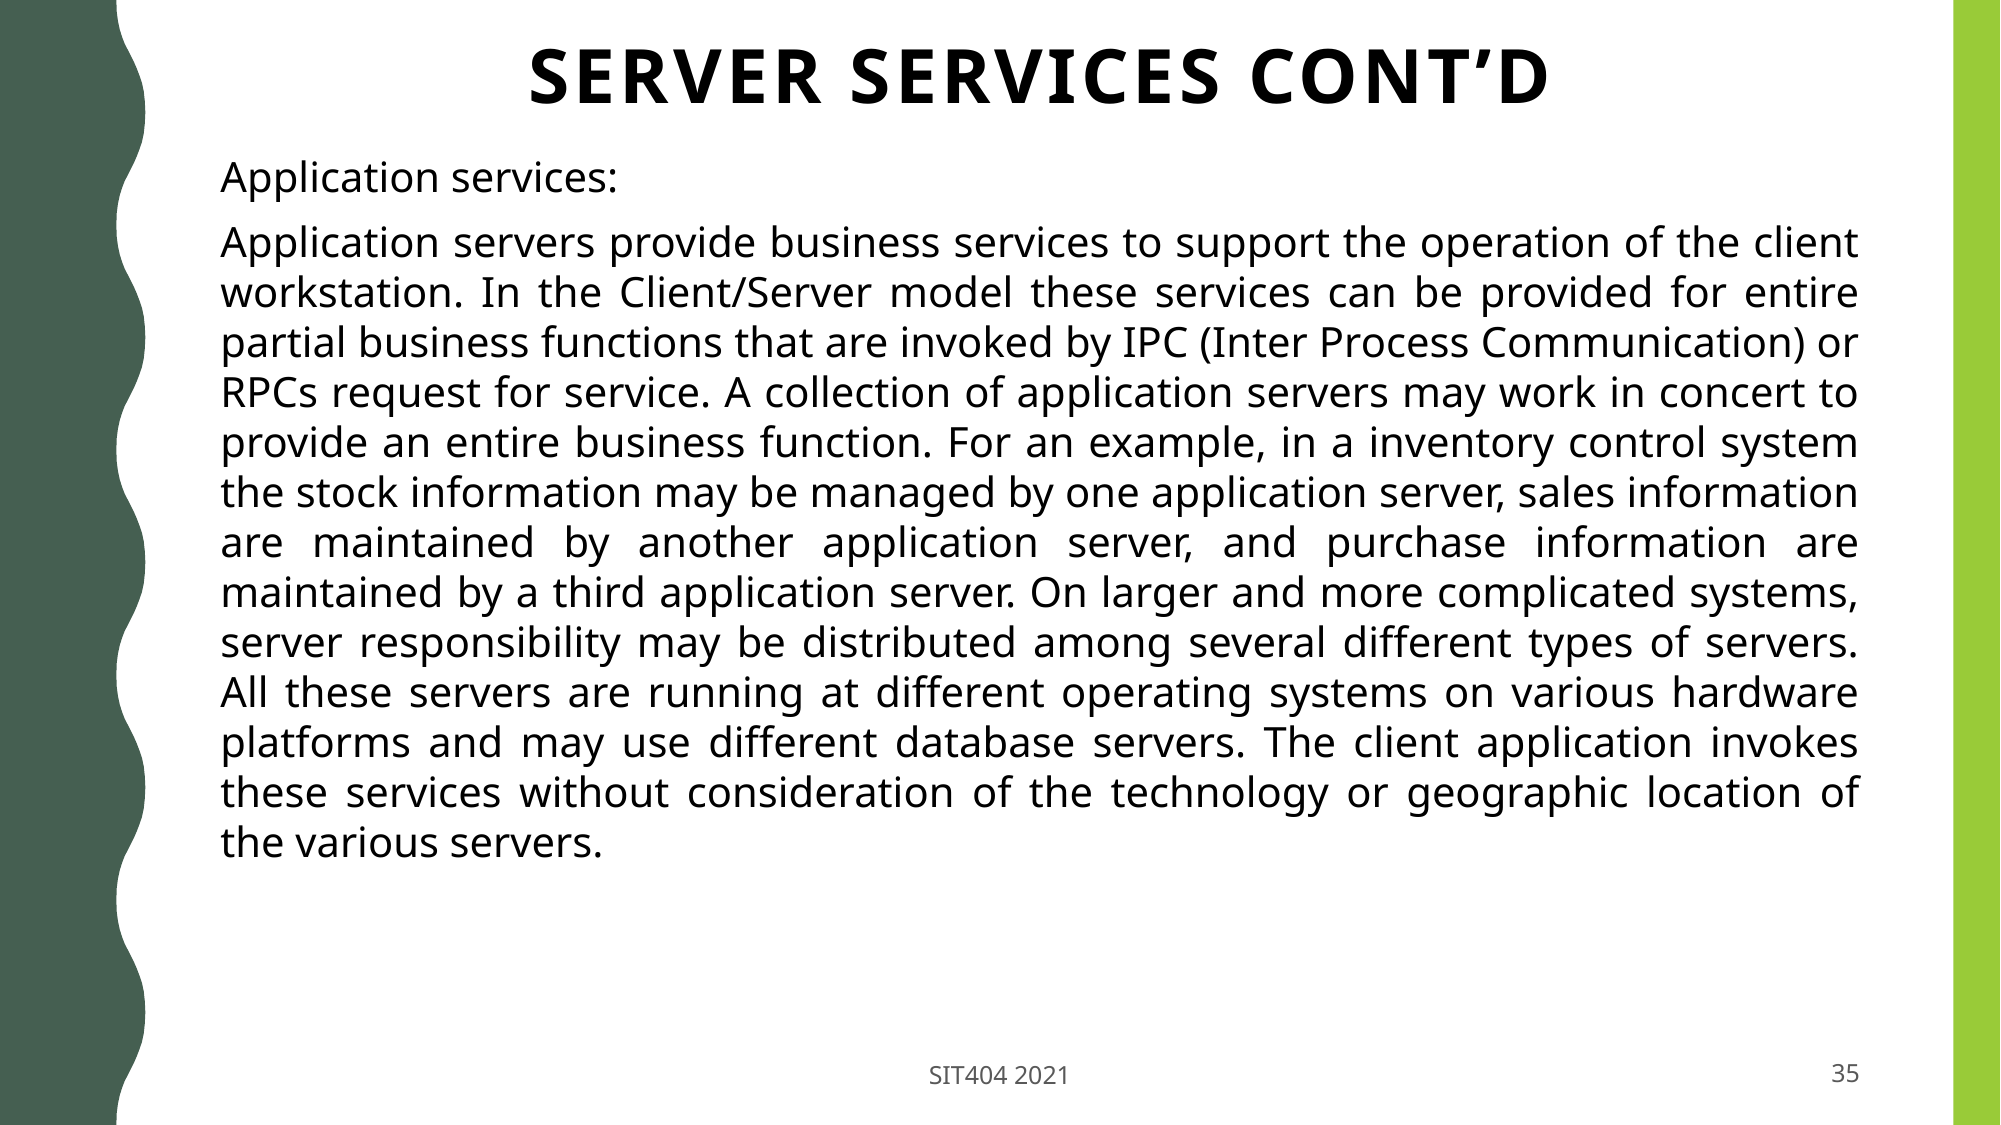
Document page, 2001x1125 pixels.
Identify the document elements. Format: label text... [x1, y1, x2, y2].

slide_number 35 [1412, 1045, 1875, 1103]
list Application services: Application servers provide business services to support the operation of the client workstation. In the Client/Server model these services can be provided for entire partial business functions that are invoked by IPC (Inter Process Communication) or RPCs request for service. A collection of application servers may work in concert to provide an entire business function. For an example, in a inventory control system the stock information may be managed by one application server, sales information are maintained by another application server, and purchase information are maintained by a third application server. On larger and more complicated systems, server responsibility may be distributed among several different types of servers. All these servers are running at different operating systems on various hardware platforms and may use different database servers. The client application invokes these services without consideration of the technology or geographic location of the various servers. [205, 143, 1875, 965]
title SERVER SERVICES cont’d [205, 31, 1875, 143]
footer SIT404 2021 [662, 1045, 1338, 1103]
